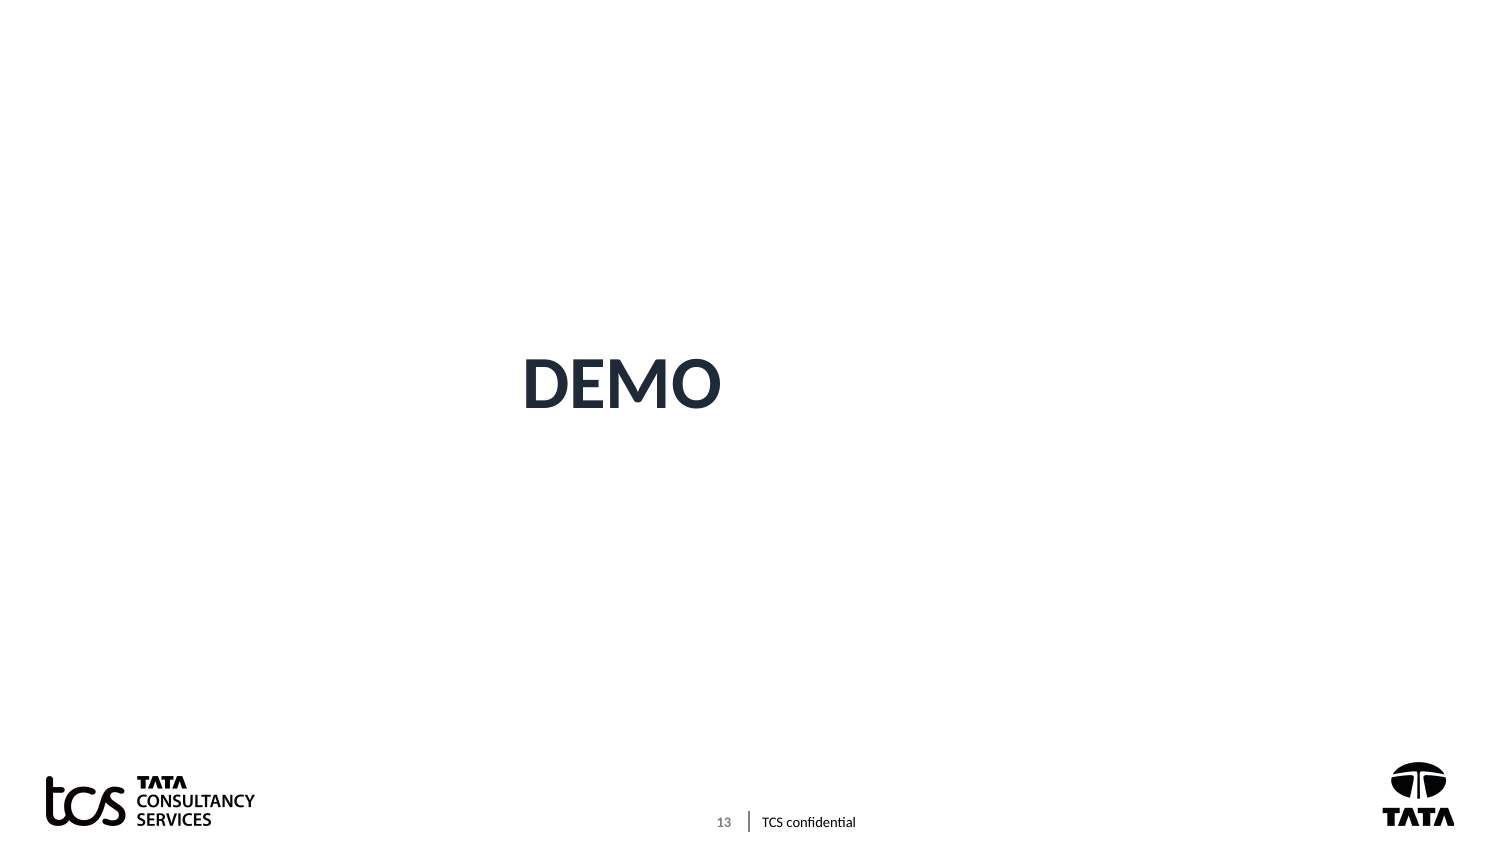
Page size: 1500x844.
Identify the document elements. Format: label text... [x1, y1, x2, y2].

text_box DEMO [31, 89, 1326, 769]
picture [1382, 762, 1455, 826]
footer TCS confidential [755, 810, 1060, 832]
slide_number 13 [705, 810, 755, 832]
picture [46, 776, 255, 826]
